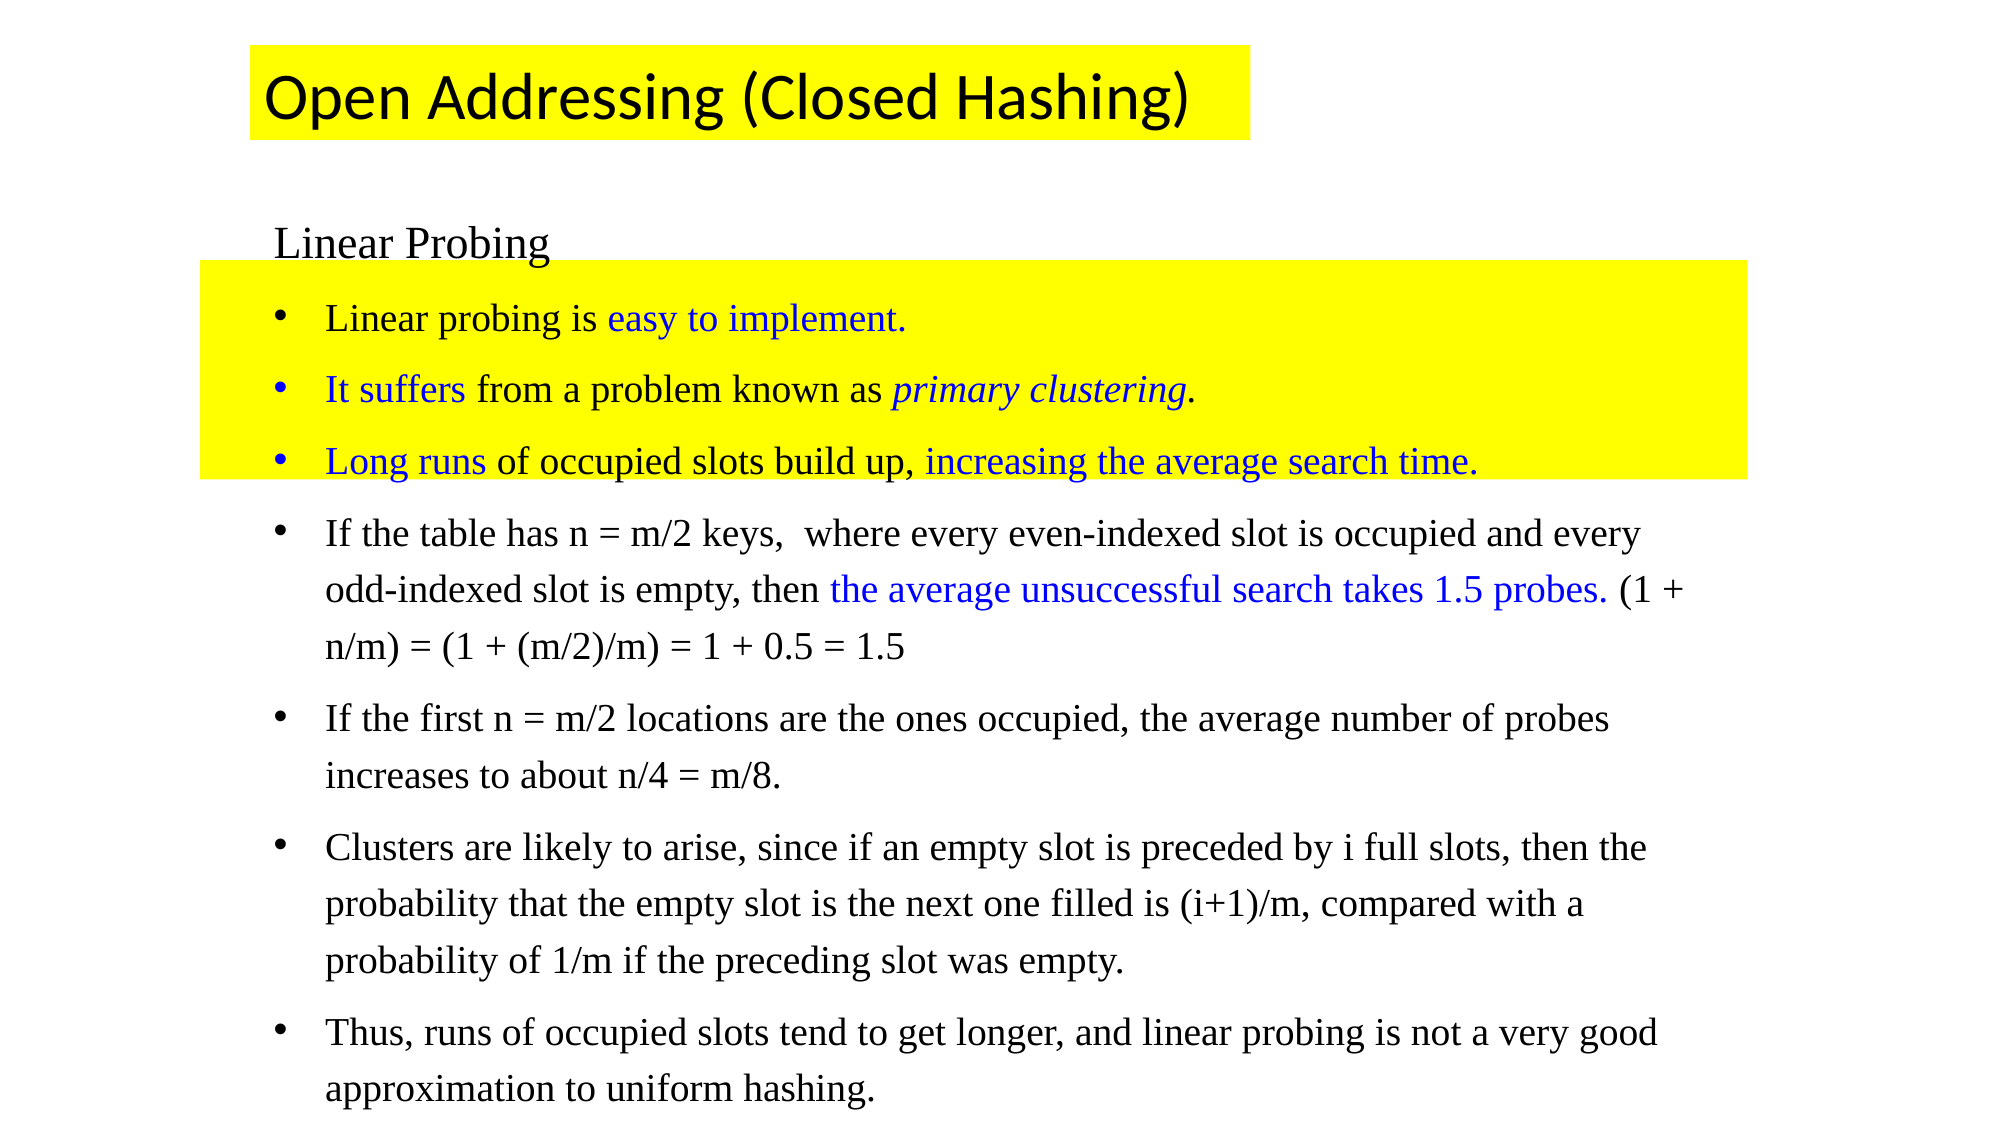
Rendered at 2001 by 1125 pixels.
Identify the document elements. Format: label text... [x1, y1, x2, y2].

text_box Open Addressing (Closed Hashing) [250, 45, 1251, 140]
text_box [1720, 260, 1748, 480]
list Linear Probing Linear probing is easy to implement. It suffers from a problem known as primary clustering. Long runs of occupied slots build up, increasing the average search time. If the table has n = m/2 keys, where every even-indexed slot is occupied and every odd-indexed slot is empty, then the average unsuccessful search takes 1.5 probes. (1 + n/m) = (1 + (m/2)/m) = 1 + 0.5 = 1.5 If the first n = m/2 locations are the ones occupied, the average number of probes increases to about n/4 = m/8. Clusters are likely to arise, since if an empty slot is preceded by i full slots, then the probability that the empty slot is the next one filled is (i+1)/m, compared with a probability of 1/m if the preceding slot was empty. Thus, runs of occupied slots tend to get longer, and linear probing is not a very good approximation to uniform hashing. [258, 193, 1720, 1118]
text_box [200, 260, 258, 480]
